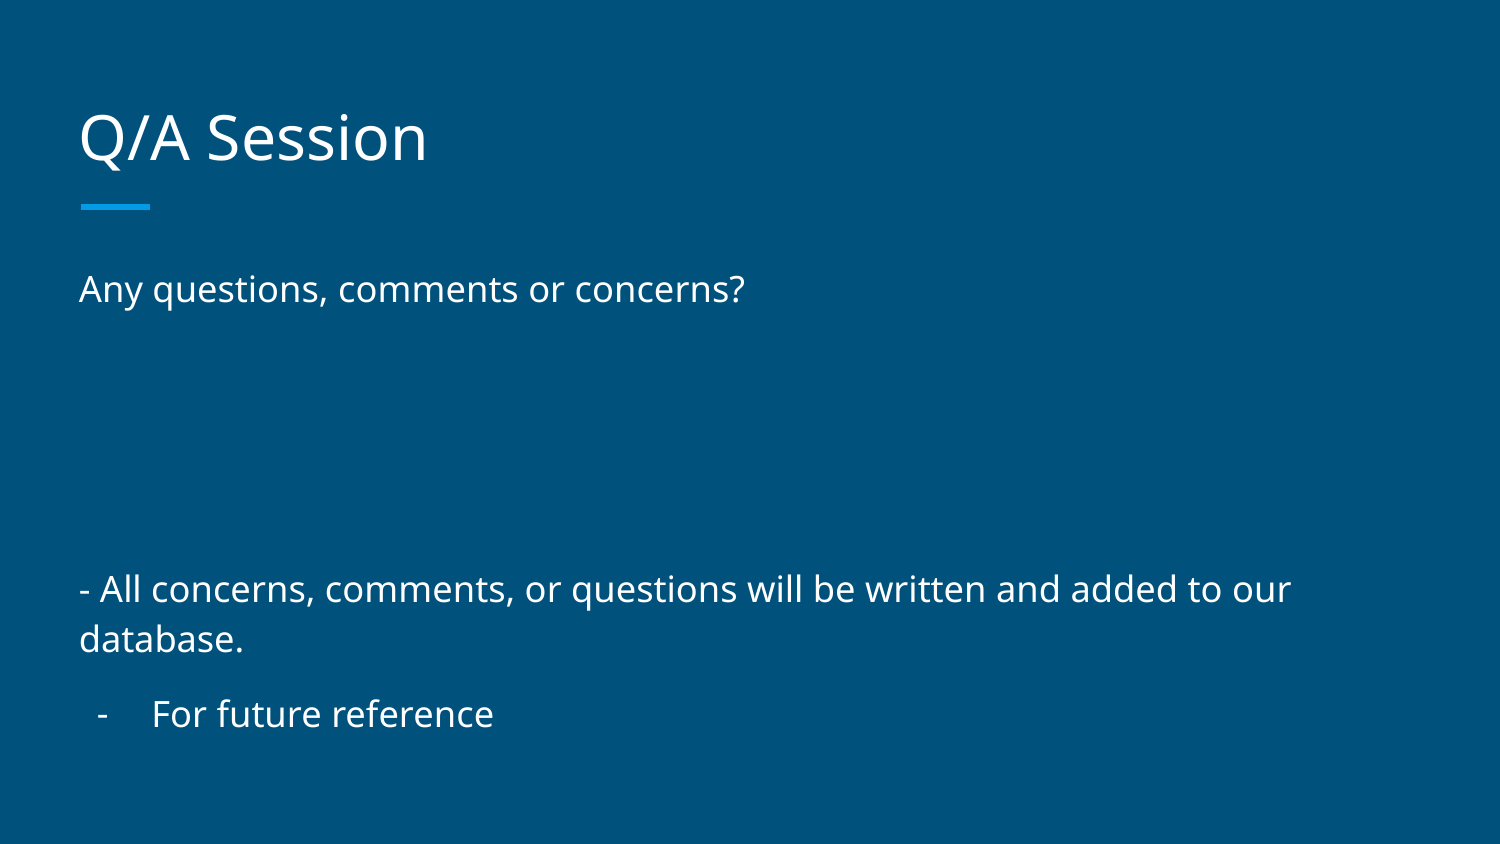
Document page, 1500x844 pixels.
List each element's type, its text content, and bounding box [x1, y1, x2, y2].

title Q/A Session [63, 75, 1437, 188]
list Any questions, comments or concerns? - All concerns, comments, or questions will be written and added to our database. For future reference [63, 244, 1437, 750]
